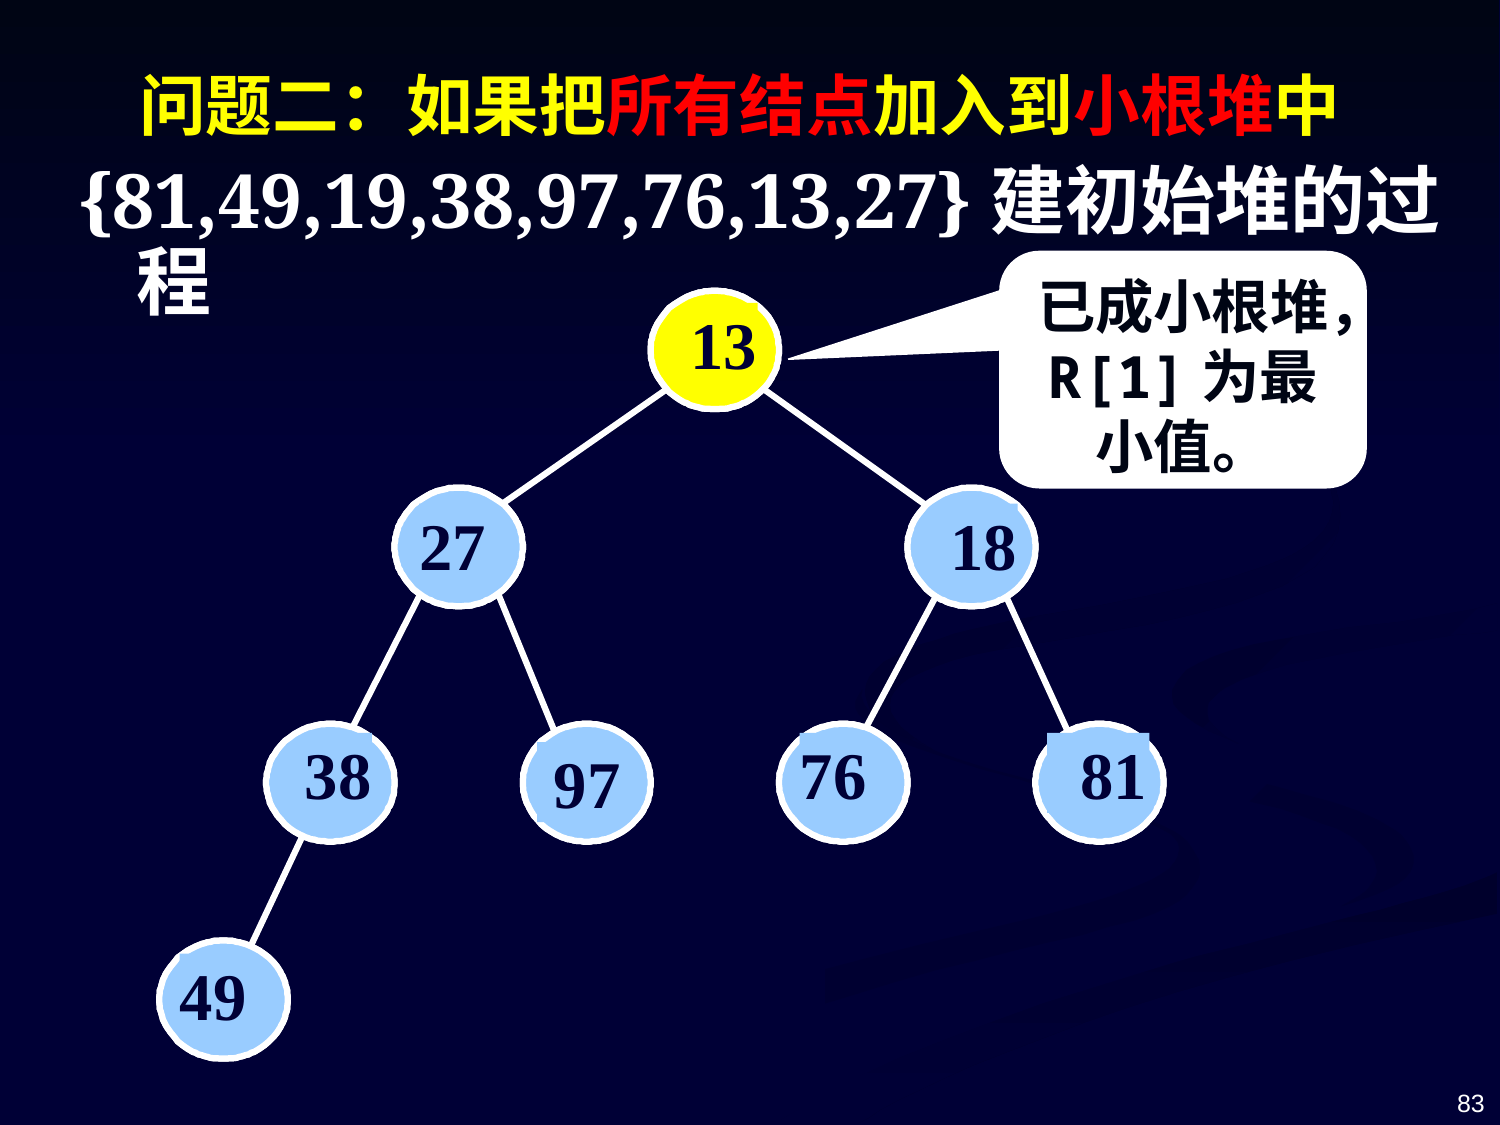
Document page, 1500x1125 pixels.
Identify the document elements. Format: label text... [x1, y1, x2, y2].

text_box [265, 723, 395, 842]
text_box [650, 290, 780, 410]
title 问题二：如果把所有结点加入到小根堆中 [64, 23, 1415, 185]
text_box 已成小根堆，R[1]为最小值。 [788, 279, 1367, 488]
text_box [1035, 723, 1164, 842]
text_box {81,49,19,38,97,76,13,27}建初始堆的过程 [64, 156, 1500, 279]
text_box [907, 487, 1036, 607]
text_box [394, 487, 524, 607]
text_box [778, 723, 908, 842]
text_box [522, 723, 651, 842]
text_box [159, 940, 288, 1059]
slide_number 83 [1149, 1046, 1500, 1125]
